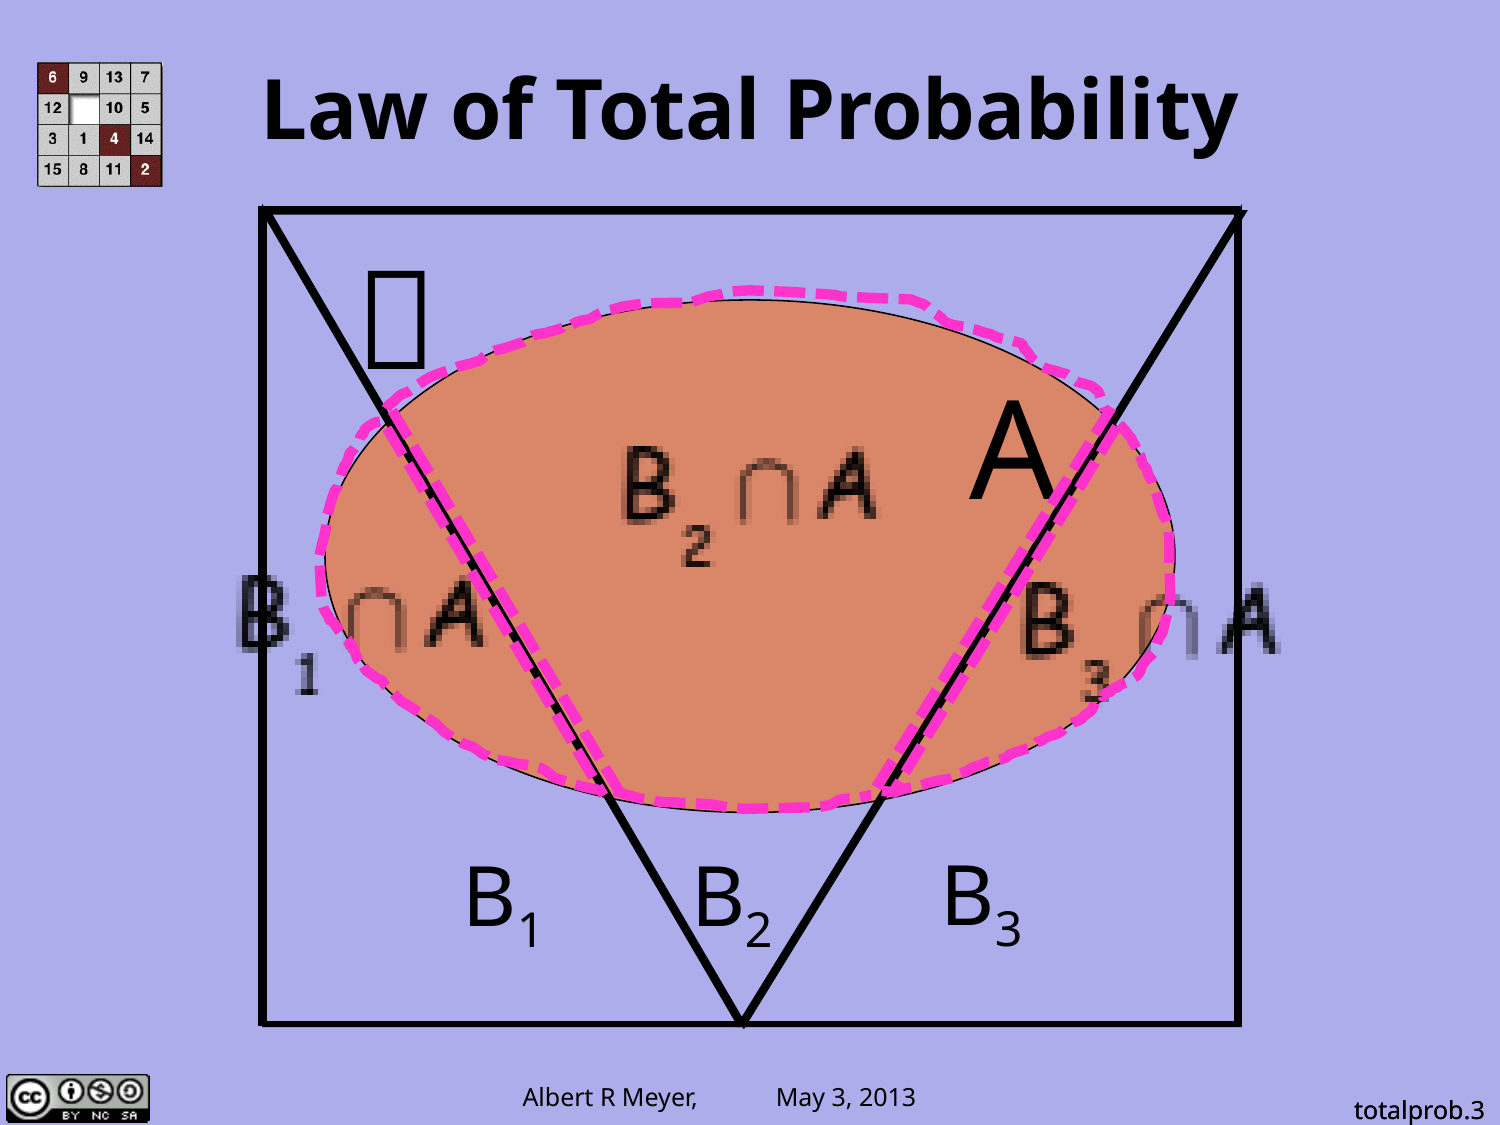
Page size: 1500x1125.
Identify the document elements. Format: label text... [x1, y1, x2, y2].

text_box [881, 424, 1174, 796]
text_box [1179, 528, 1282, 710]
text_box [264, 212, 1244, 527]
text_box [319, 421, 604, 796]
picture [37, 62, 163, 187]
text_box totalprob.3 [1262, 1087, 1500, 1125]
picture [6, 1074, 150, 1123]
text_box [224, 521, 314, 703]
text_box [264, 711, 1244, 1026]
title Law of Total Probability [212, 37, 1288, 176]
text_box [386, 290, 1112, 810]
text_box [260, 208, 1237, 214]
